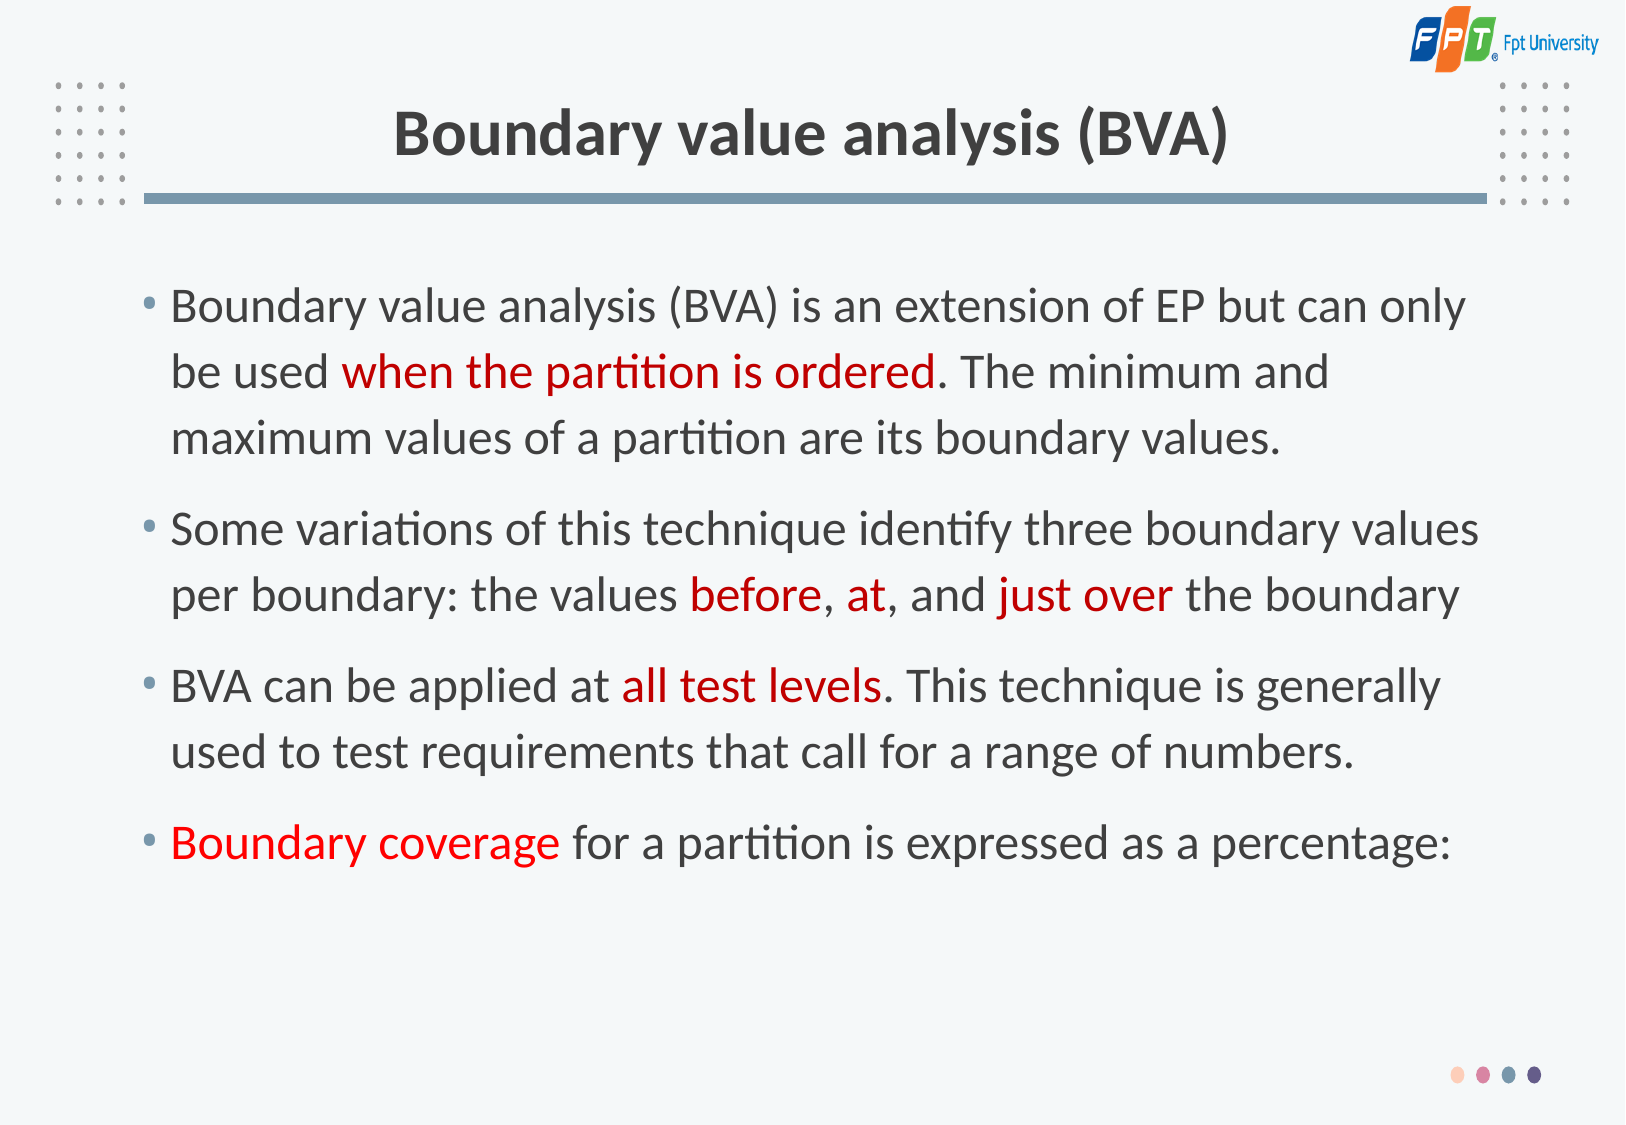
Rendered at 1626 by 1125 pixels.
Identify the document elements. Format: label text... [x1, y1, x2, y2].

title Boundary value analysis (BVA) [111, 60, 1514, 208]
picture [1383, 6, 1624, 88]
